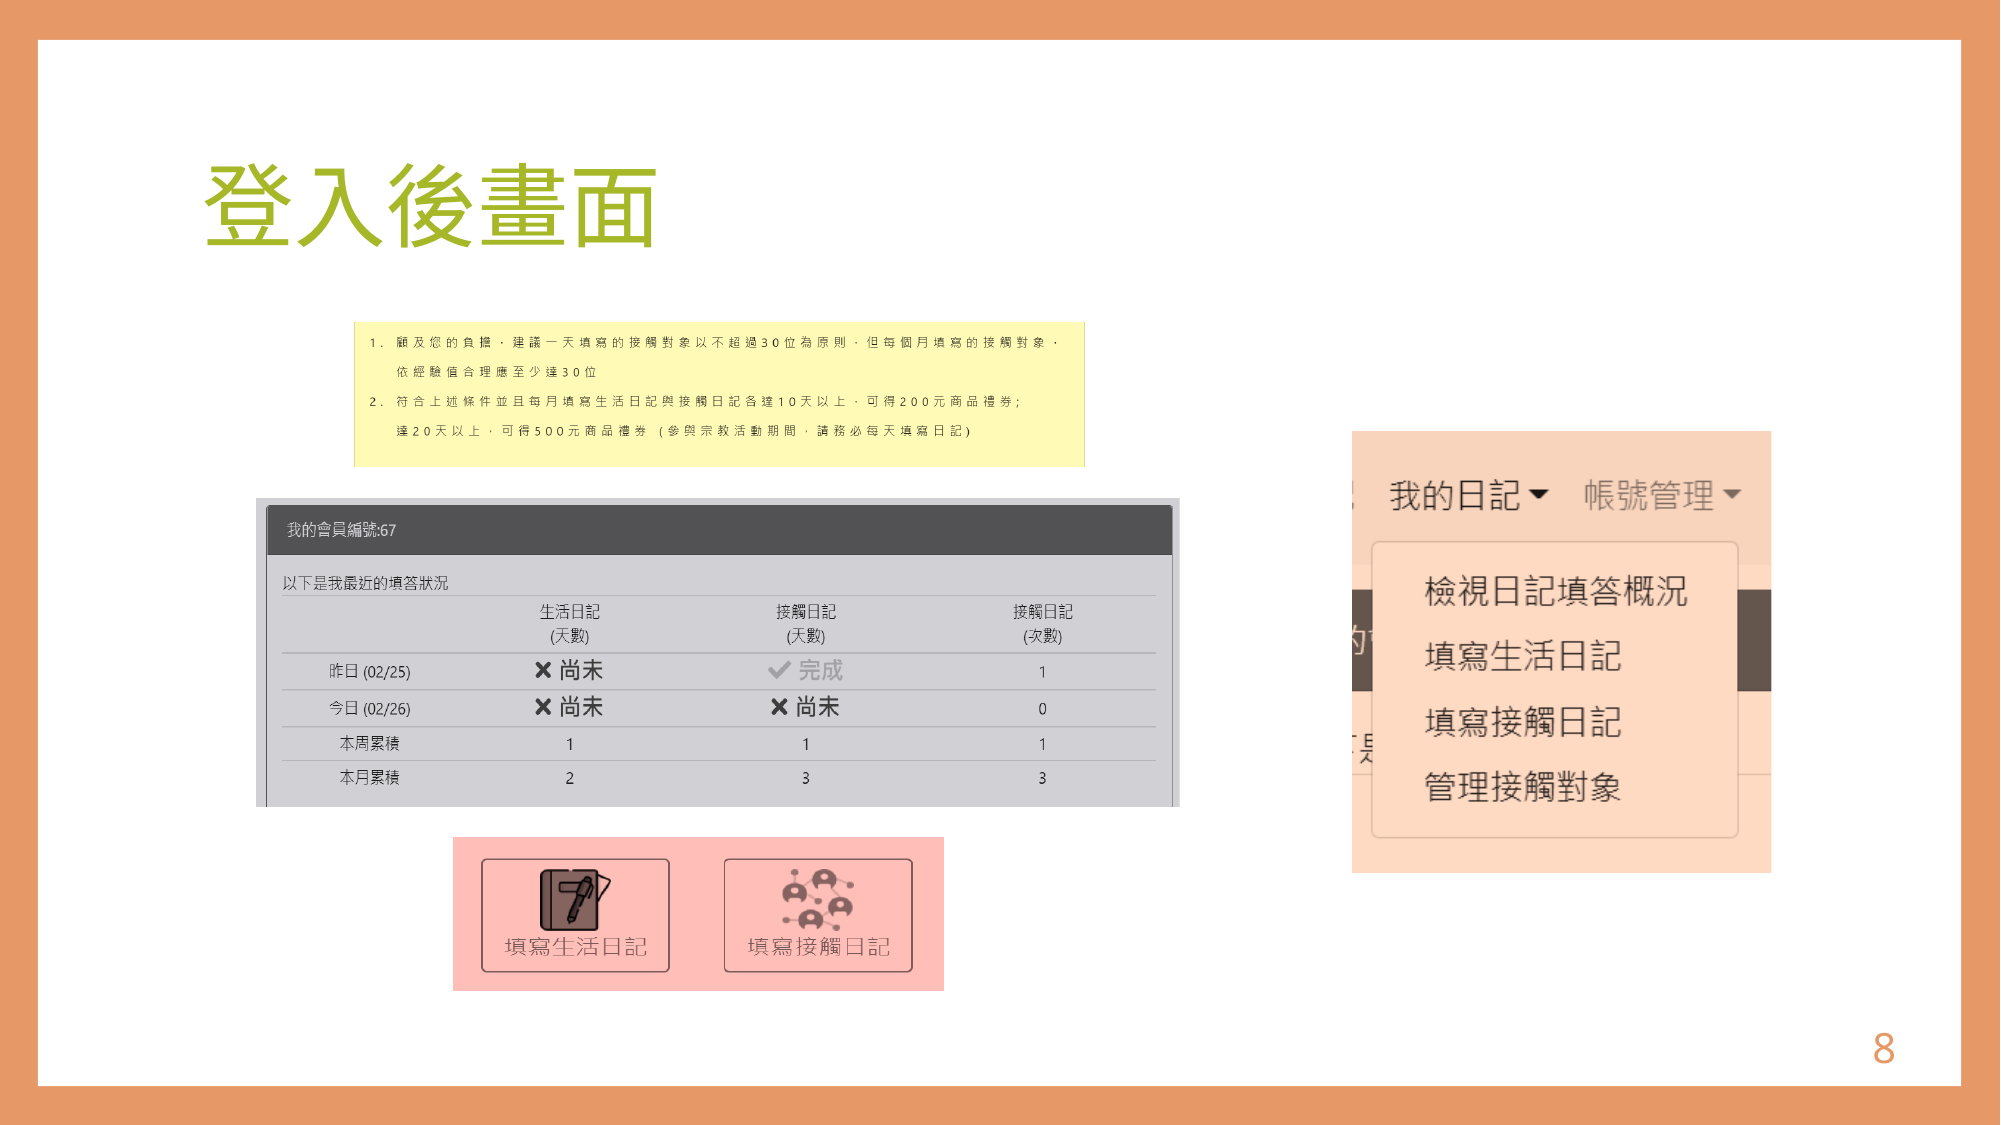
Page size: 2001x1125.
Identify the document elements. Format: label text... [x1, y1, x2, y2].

slide_number 8 [1631, 1020, 1912, 1081]
title 登入後畫面 [187, 99, 1808, 323]
picture [1351, 431, 1772, 874]
picture [452, 837, 945, 991]
picture [255, 497, 1181, 807]
picture [353, 322, 1086, 467]
